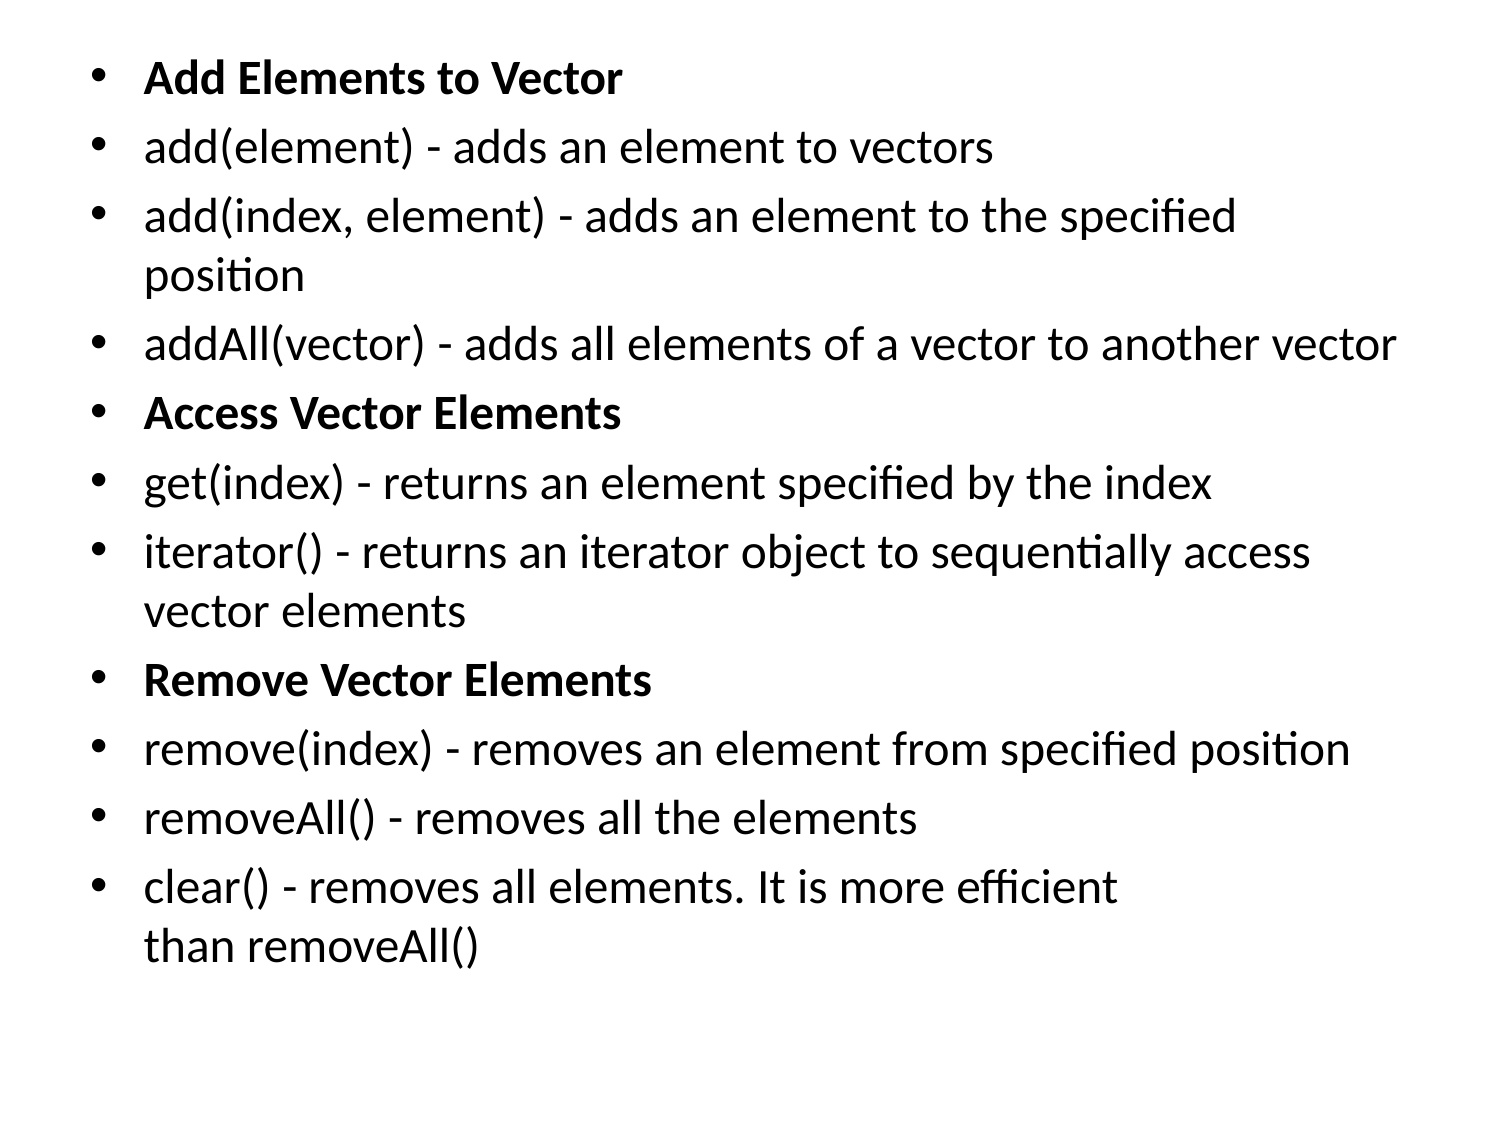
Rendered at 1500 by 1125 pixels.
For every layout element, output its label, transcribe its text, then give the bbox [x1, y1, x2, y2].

list Add Elements to Vector add(element) - adds an element to vectors add(index, element) - adds an element to the specified position addAll(vector) - adds all elements of a vector to another vector Access Vector Elements get(index) - returns an element specified by the index iterator() - returns an iterator object to sequentially access vector elements Remove Vector Elements remove(index) - removes an element from specified position removeAll() - removes all the elements clear() - removes all elements. It is more efficient than removeAll() [75, 37, 1425, 1005]
